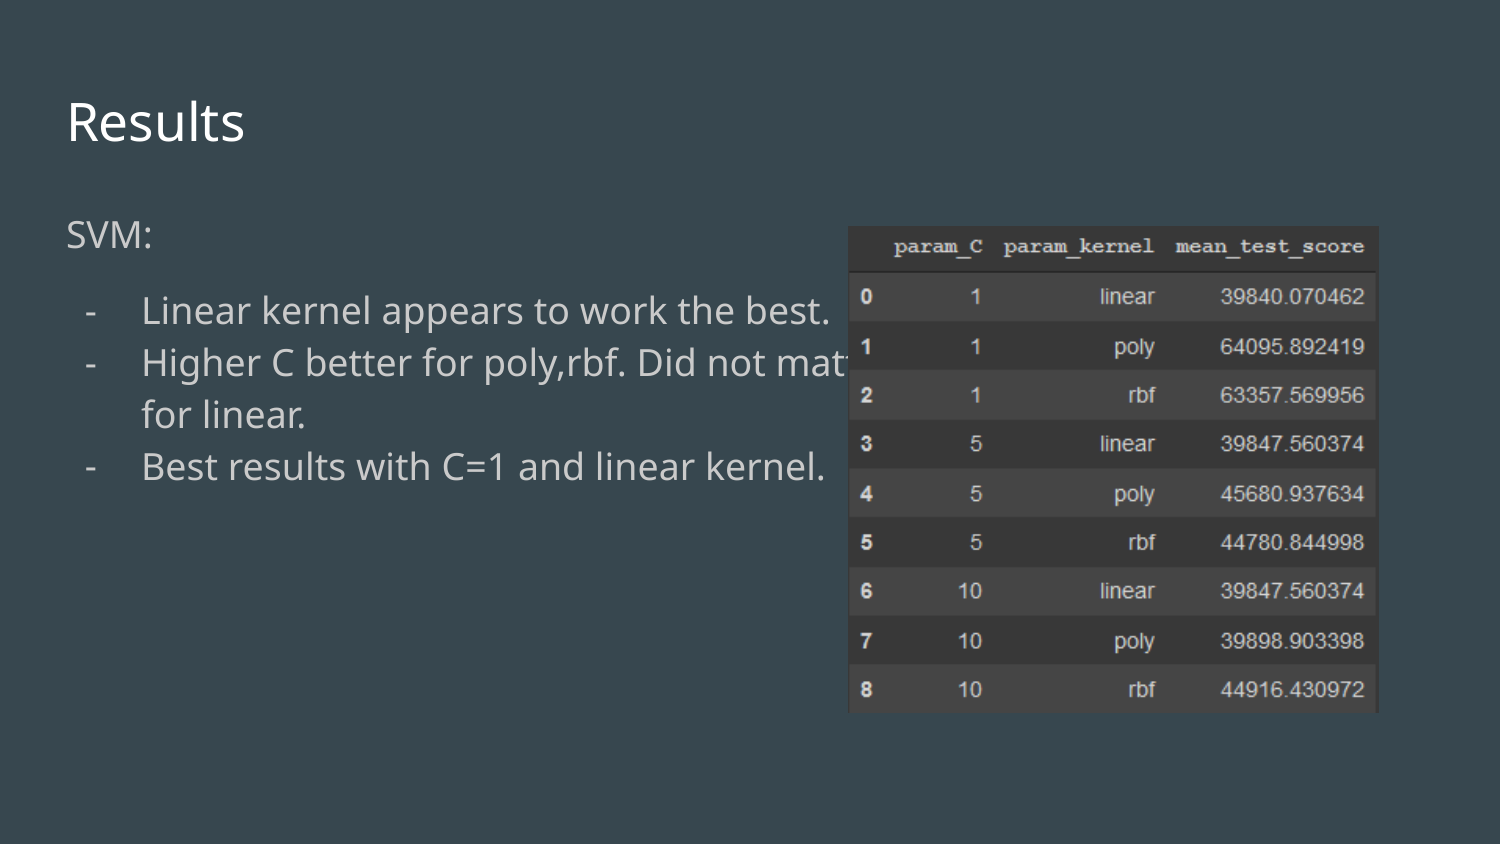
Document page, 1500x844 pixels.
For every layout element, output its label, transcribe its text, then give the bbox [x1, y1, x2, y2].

title Results [51, 72, 1449, 167]
list SVM: Linear kernel appears to work the best. Higher C better for poly,rbf. Did not matter for linear. Best results with C=1 and linear kernel. [51, 189, 1449, 750]
picture [848, 226, 1379, 713]
